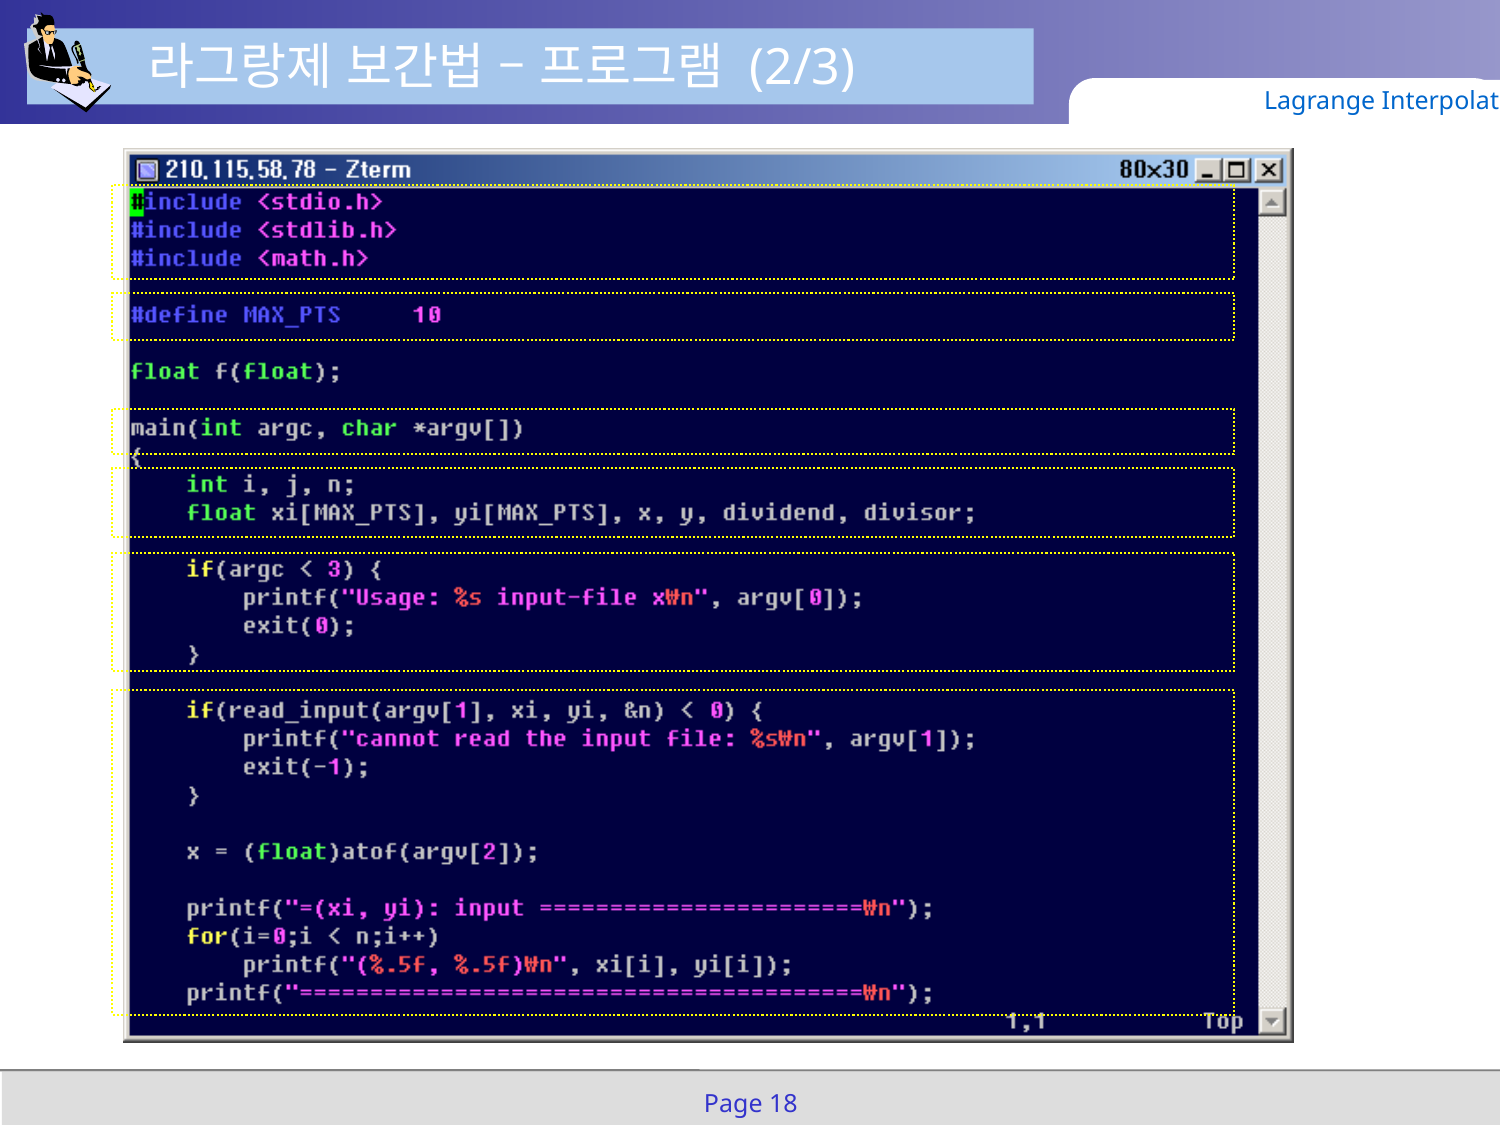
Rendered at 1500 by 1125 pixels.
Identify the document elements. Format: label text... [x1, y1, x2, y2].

text_box [112, 184, 118, 280]
text_box 라그랑제 보간법 – 프로그램 (2/3) [133, 26, 1093, 102]
picture [123, 148, 1294, 1043]
text_box Lagrange Interpolation [1162, 78, 1500, 120]
slide_number Page 18 [682, 1079, 819, 1124]
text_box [111, 408, 1235, 672]
text_box [112, 690, 118, 1015]
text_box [111, 292, 1235, 408]
